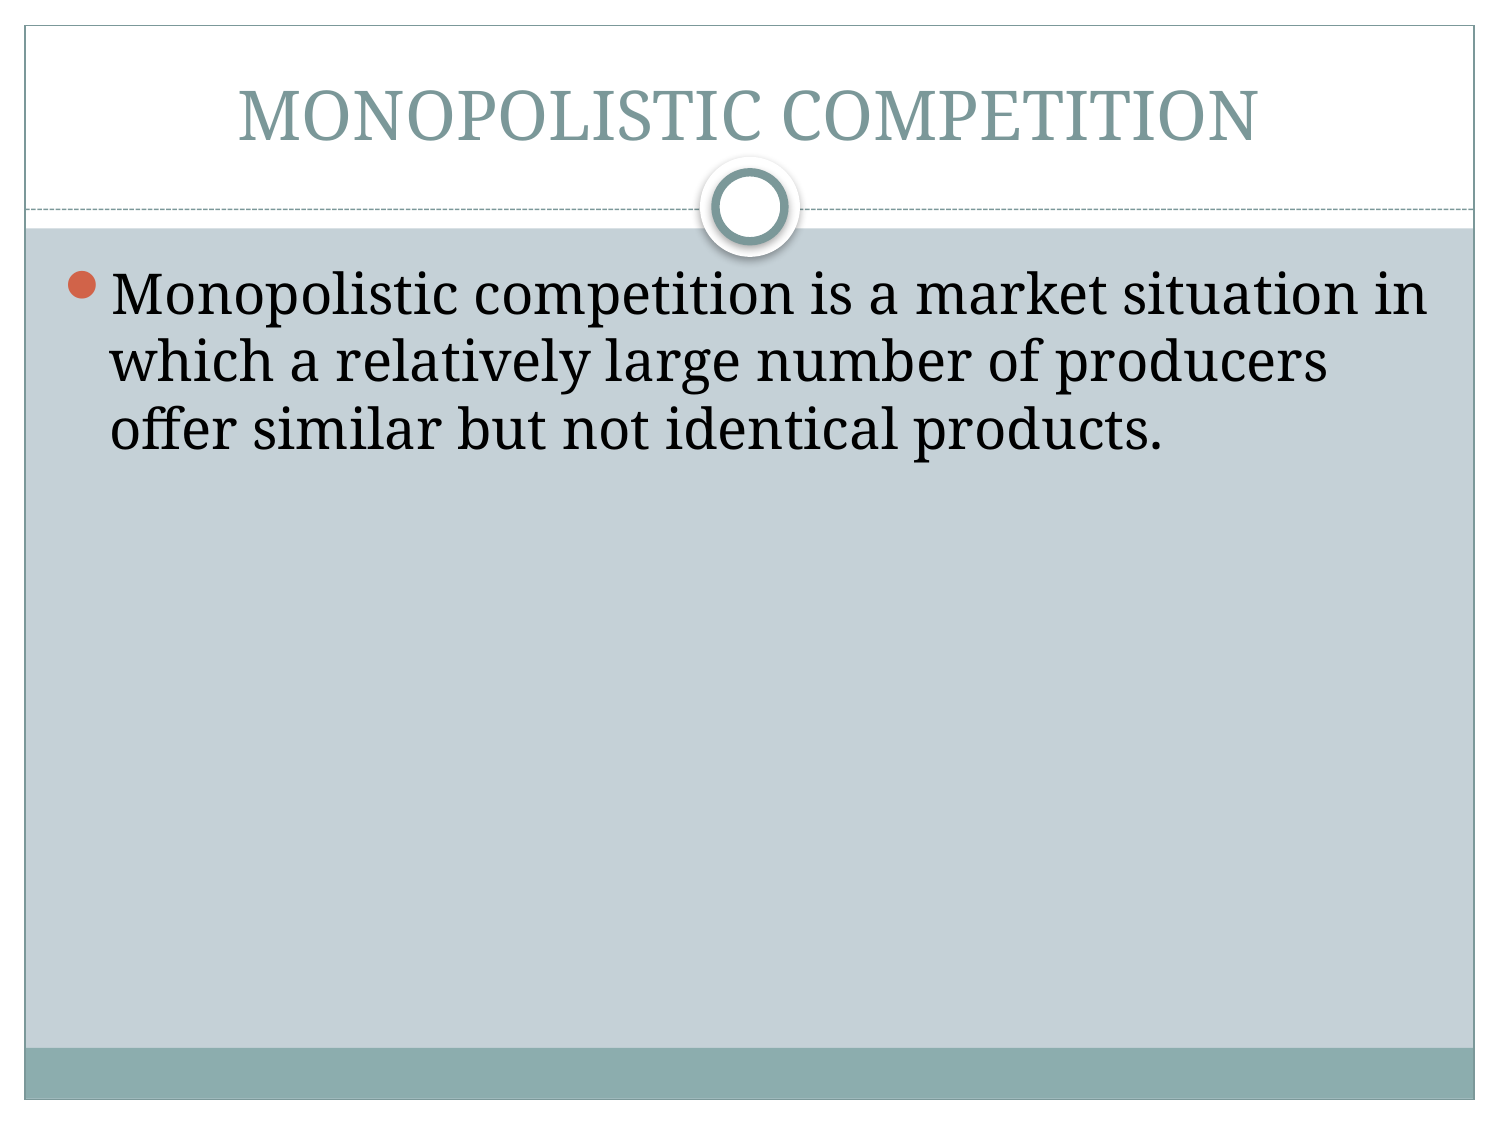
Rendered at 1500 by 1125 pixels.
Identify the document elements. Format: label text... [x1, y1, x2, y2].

list Monopolistic competition is a market situation in which a relatively large number of producers offer similar but not identical products. [49, 250, 1445, 1001]
title MONOPOLISTIC COMPETITION [49, 37, 1450, 162]
